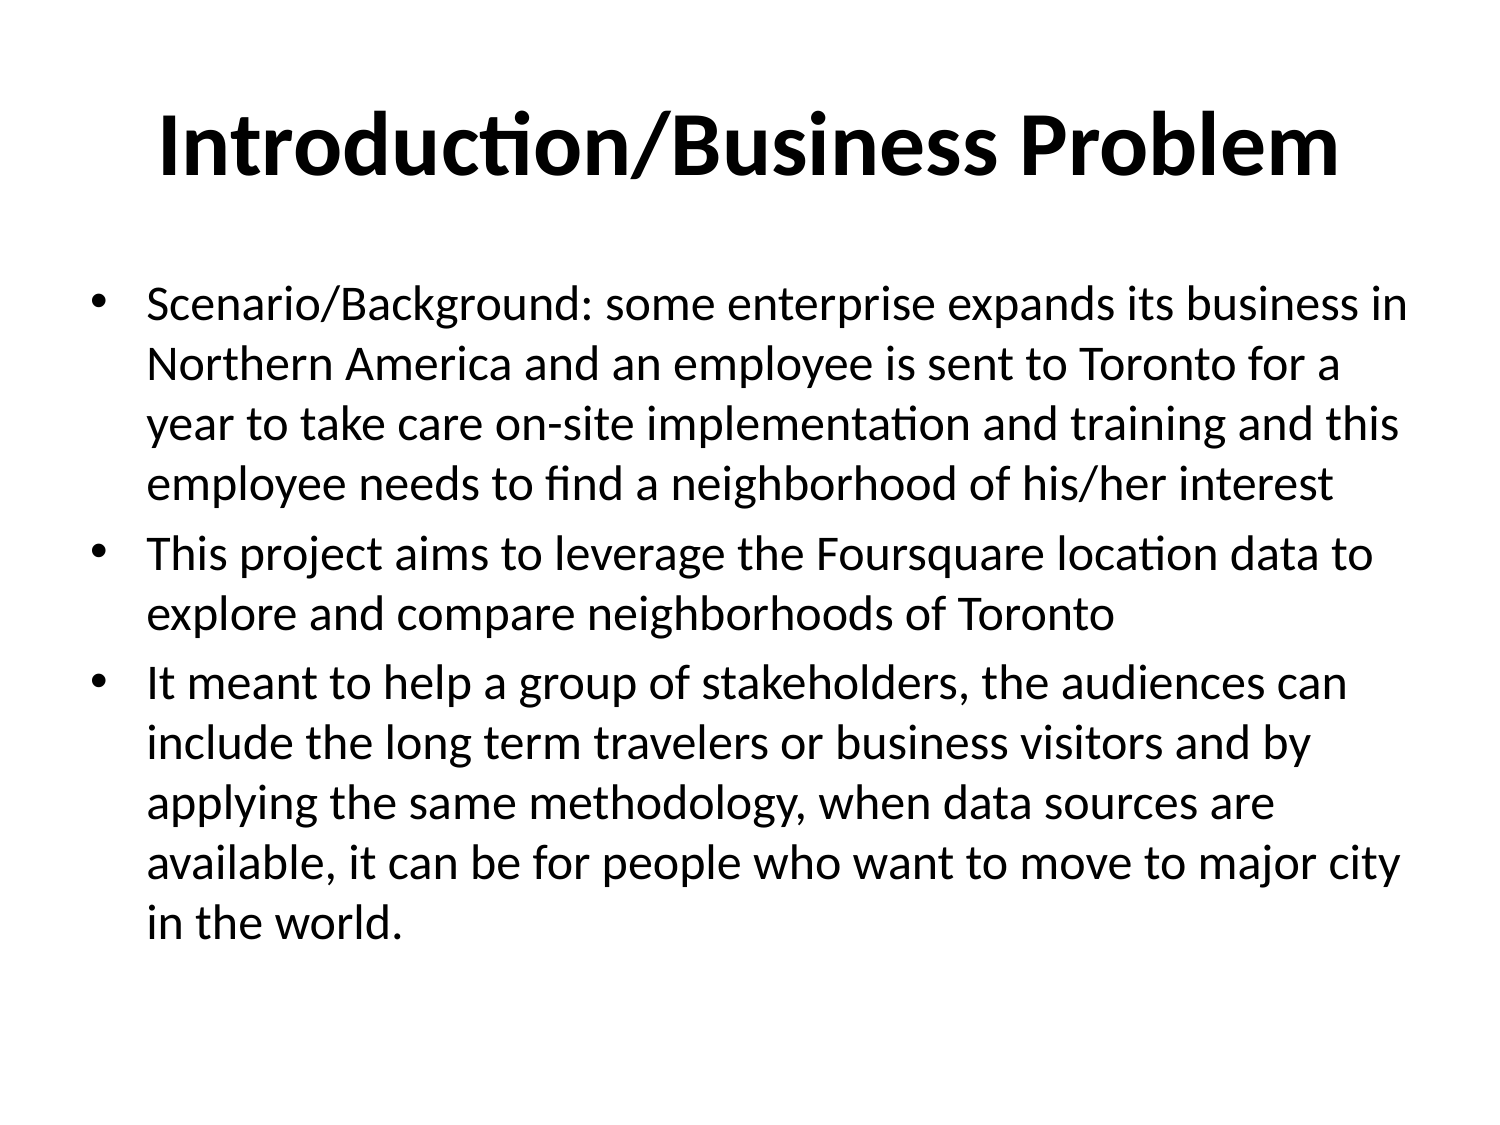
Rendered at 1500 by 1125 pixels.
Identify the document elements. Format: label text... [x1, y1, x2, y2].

title Introduction/Business Problem [75, 45, 1425, 233]
list Scenario/Background: some enterprise expands its business in Northern America and an employee is sent to Toronto for a year to take care on-site implementation and training and this employee needs to find a neighborhood of his/her interest This project aims to leverage the Foursquare location data to explore and compare neighborhoods of Toronto It meant to help a group of stakeholders, the audiences can include the long term travelers or business visitors and by applying the same methodology, when data sources are available, it can be for people who want to move to major city in the world. [75, 262, 1425, 1005]
